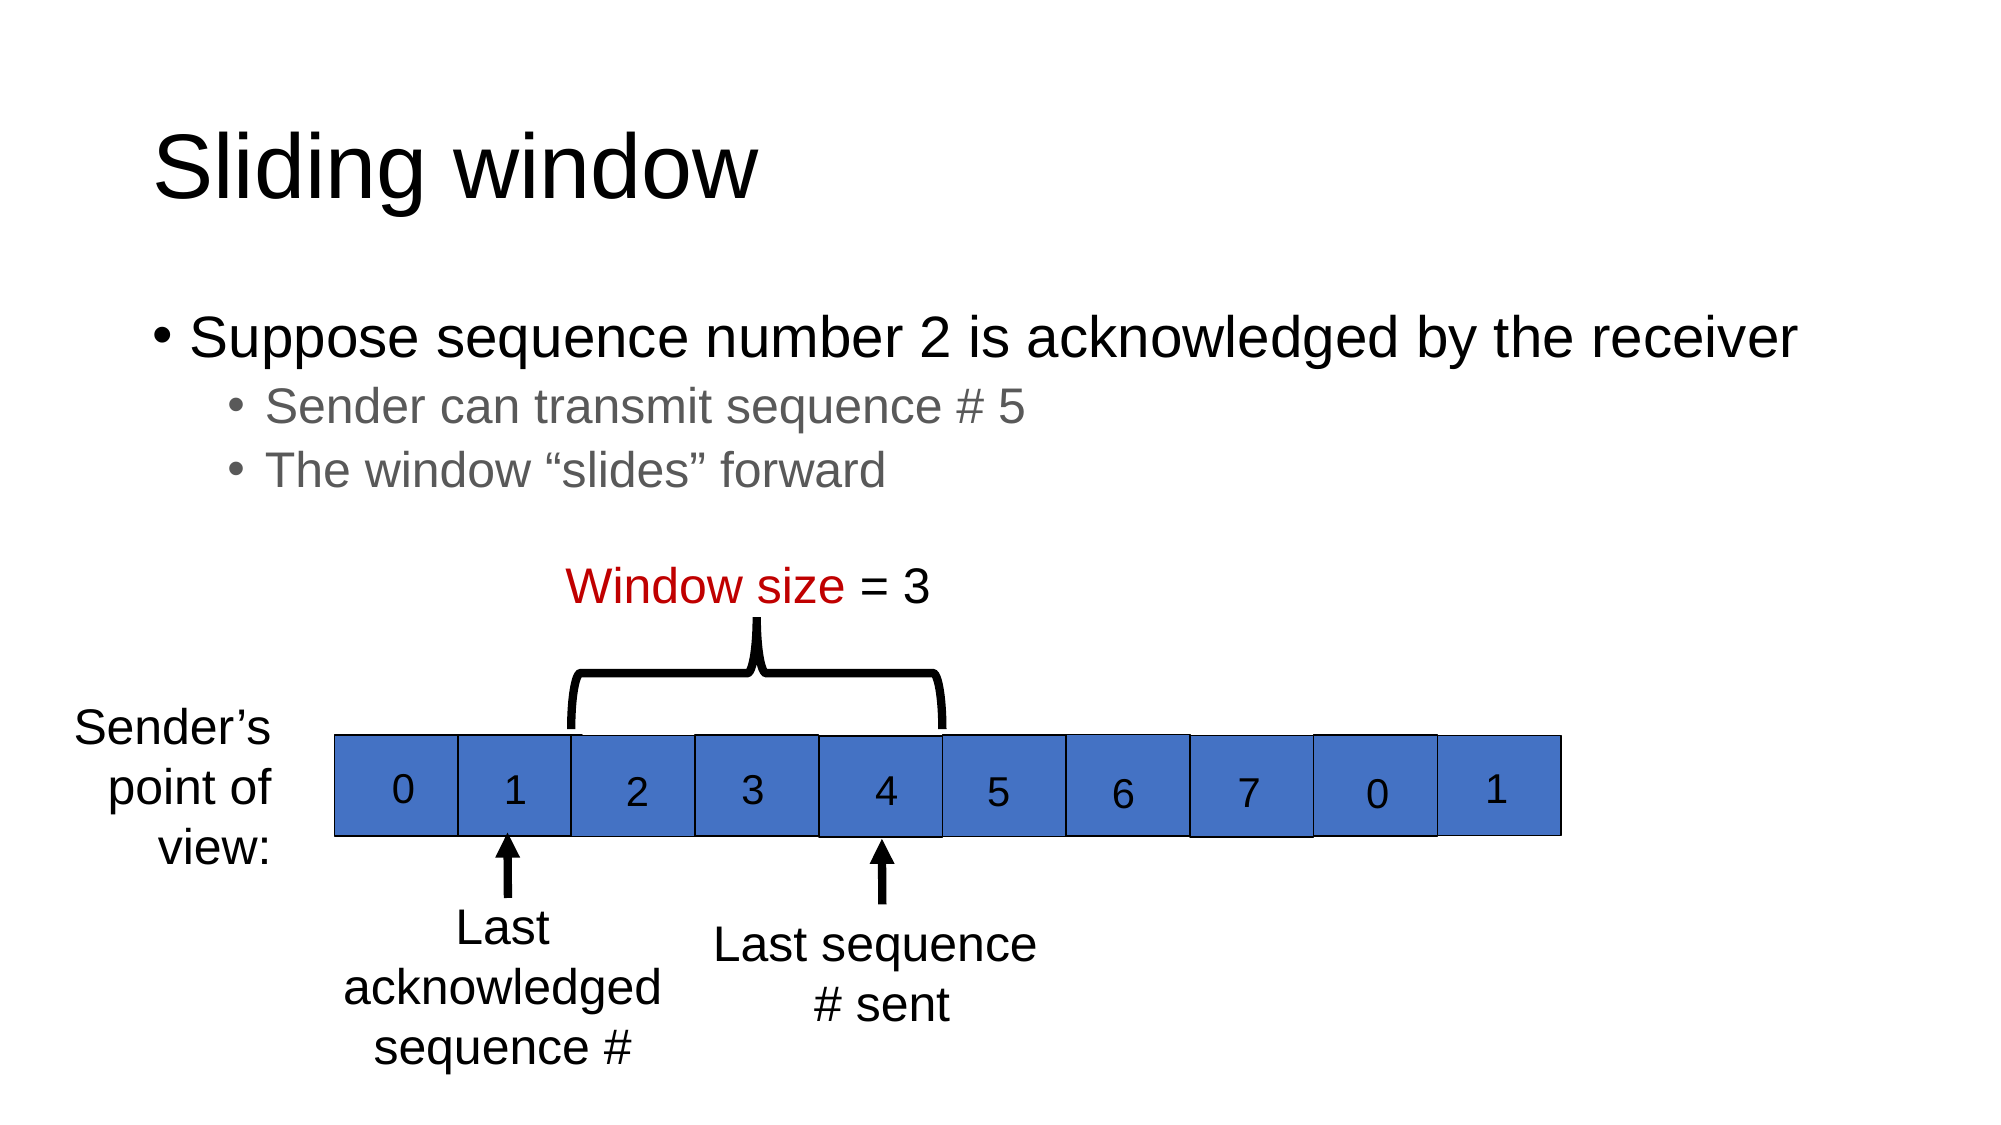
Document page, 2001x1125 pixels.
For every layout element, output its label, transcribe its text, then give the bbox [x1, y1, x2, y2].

text_box [570, 621, 943, 730]
text_box Sender’s point of view: [0, 686, 287, 882]
title Sliding window [137, 59, 1863, 278]
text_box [334, 734, 1562, 838]
text_box Last sequence # sent [685, 904, 1080, 1039]
list Suppose sequence number 2 is acknowledged by the receiver Sender can transmit sequence # 5 The window “slides” forward [137, 299, 1863, 1014]
text_box Last acknowledged sequence # [305, 887, 700, 1083]
text_box Window size = 3 [550, 545, 963, 621]
